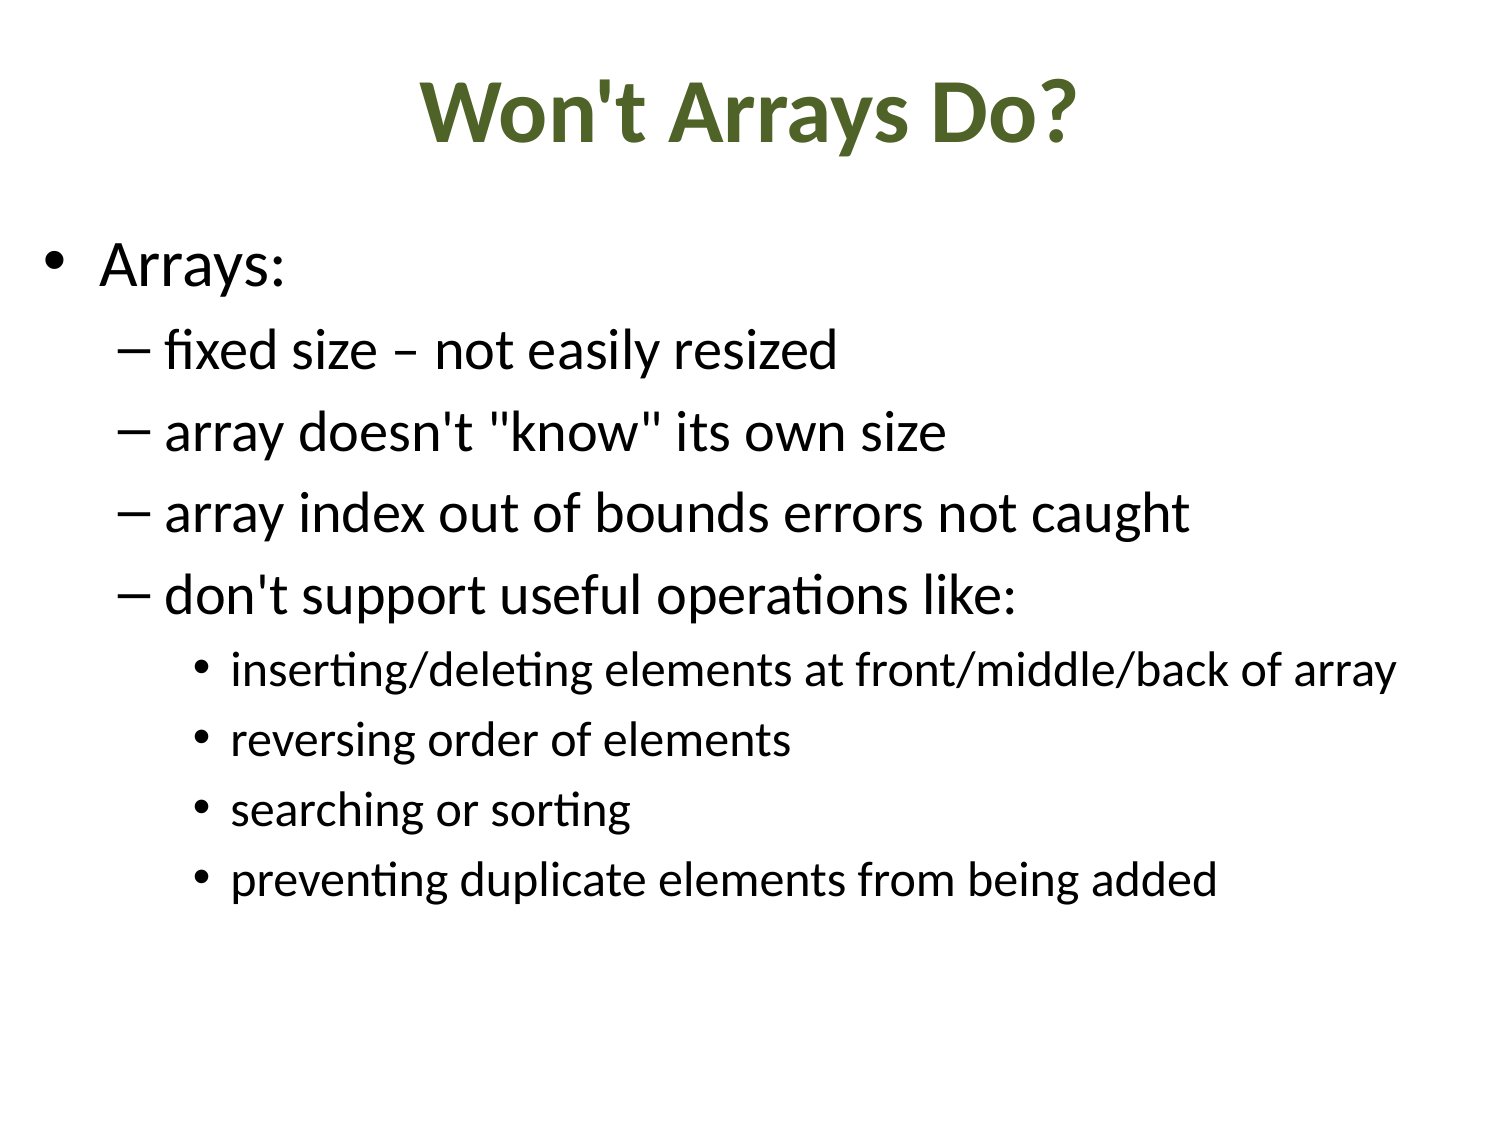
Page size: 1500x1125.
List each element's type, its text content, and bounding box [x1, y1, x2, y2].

list Arrays: fixed size – not easily resized array doesn't "know" its own size array index out of bounds errors not caught don't support useful operations like: inserting/deleting elements at front/middle/back of array reversing order of elements searching or sorting preventing duplicate elements from being added [27, 212, 1479, 1005]
title Won't Arrays Do? [75, 22, 1425, 190]
